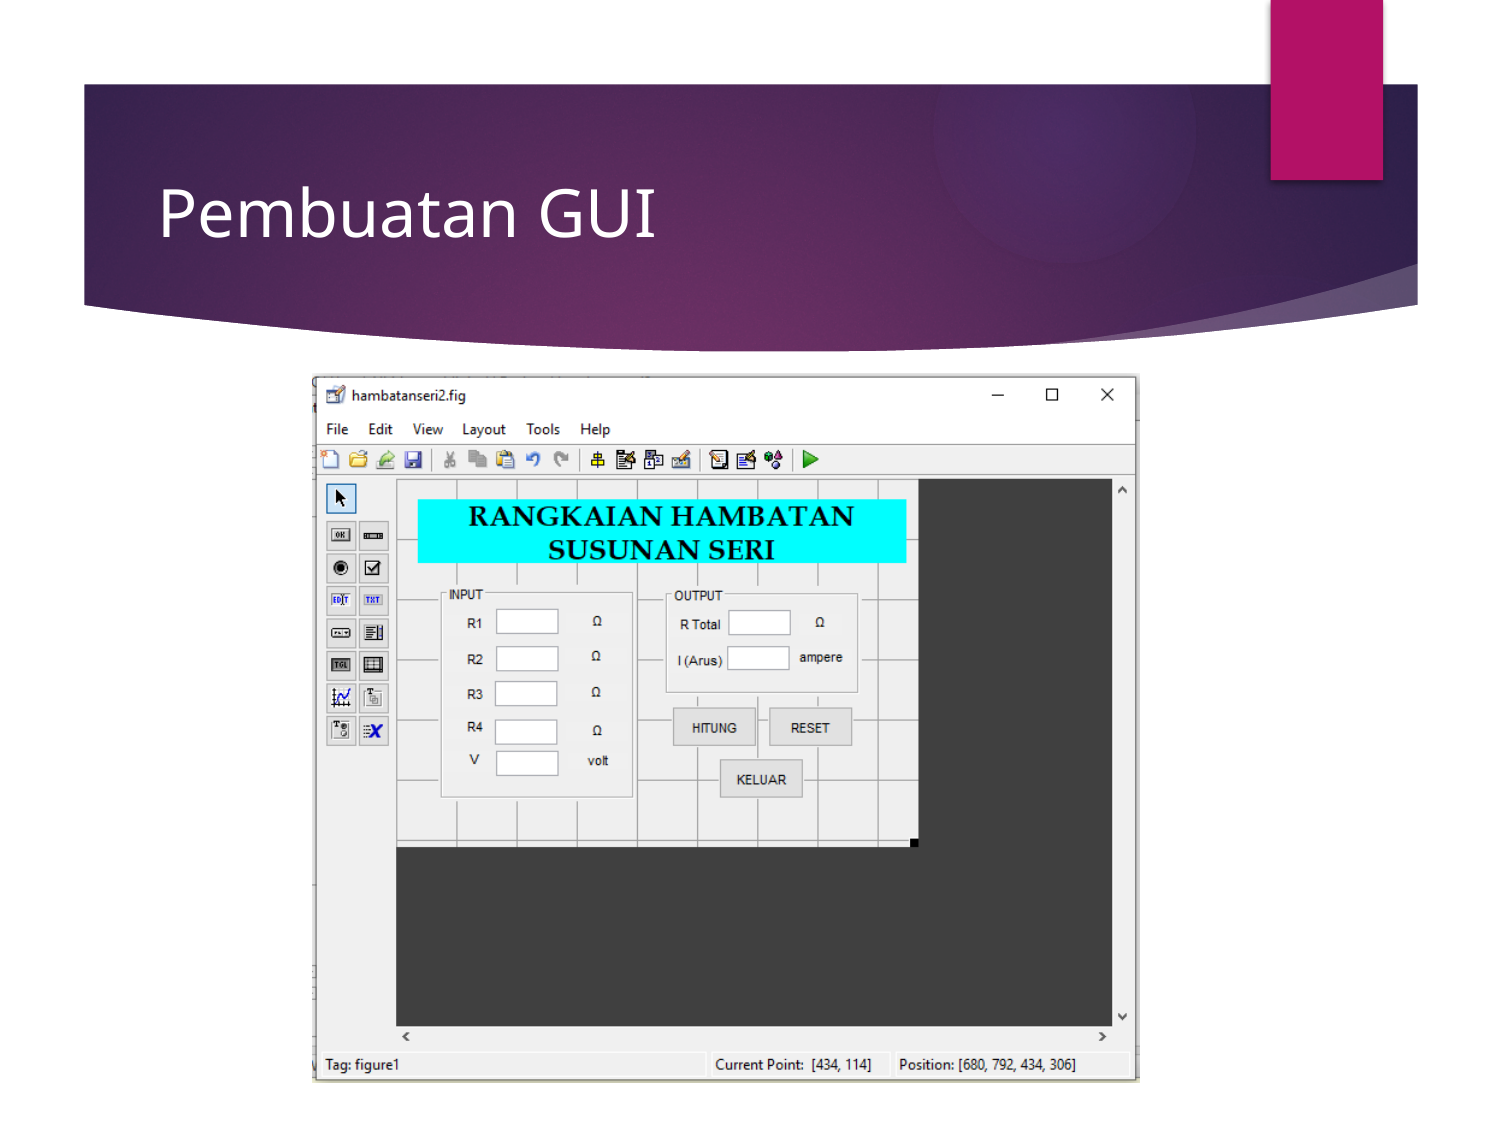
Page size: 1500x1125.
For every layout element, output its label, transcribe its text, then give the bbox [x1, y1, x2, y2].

title Pembuatan GUI [142, 152, 1183, 269]
picture [312, 373, 1140, 1083]
